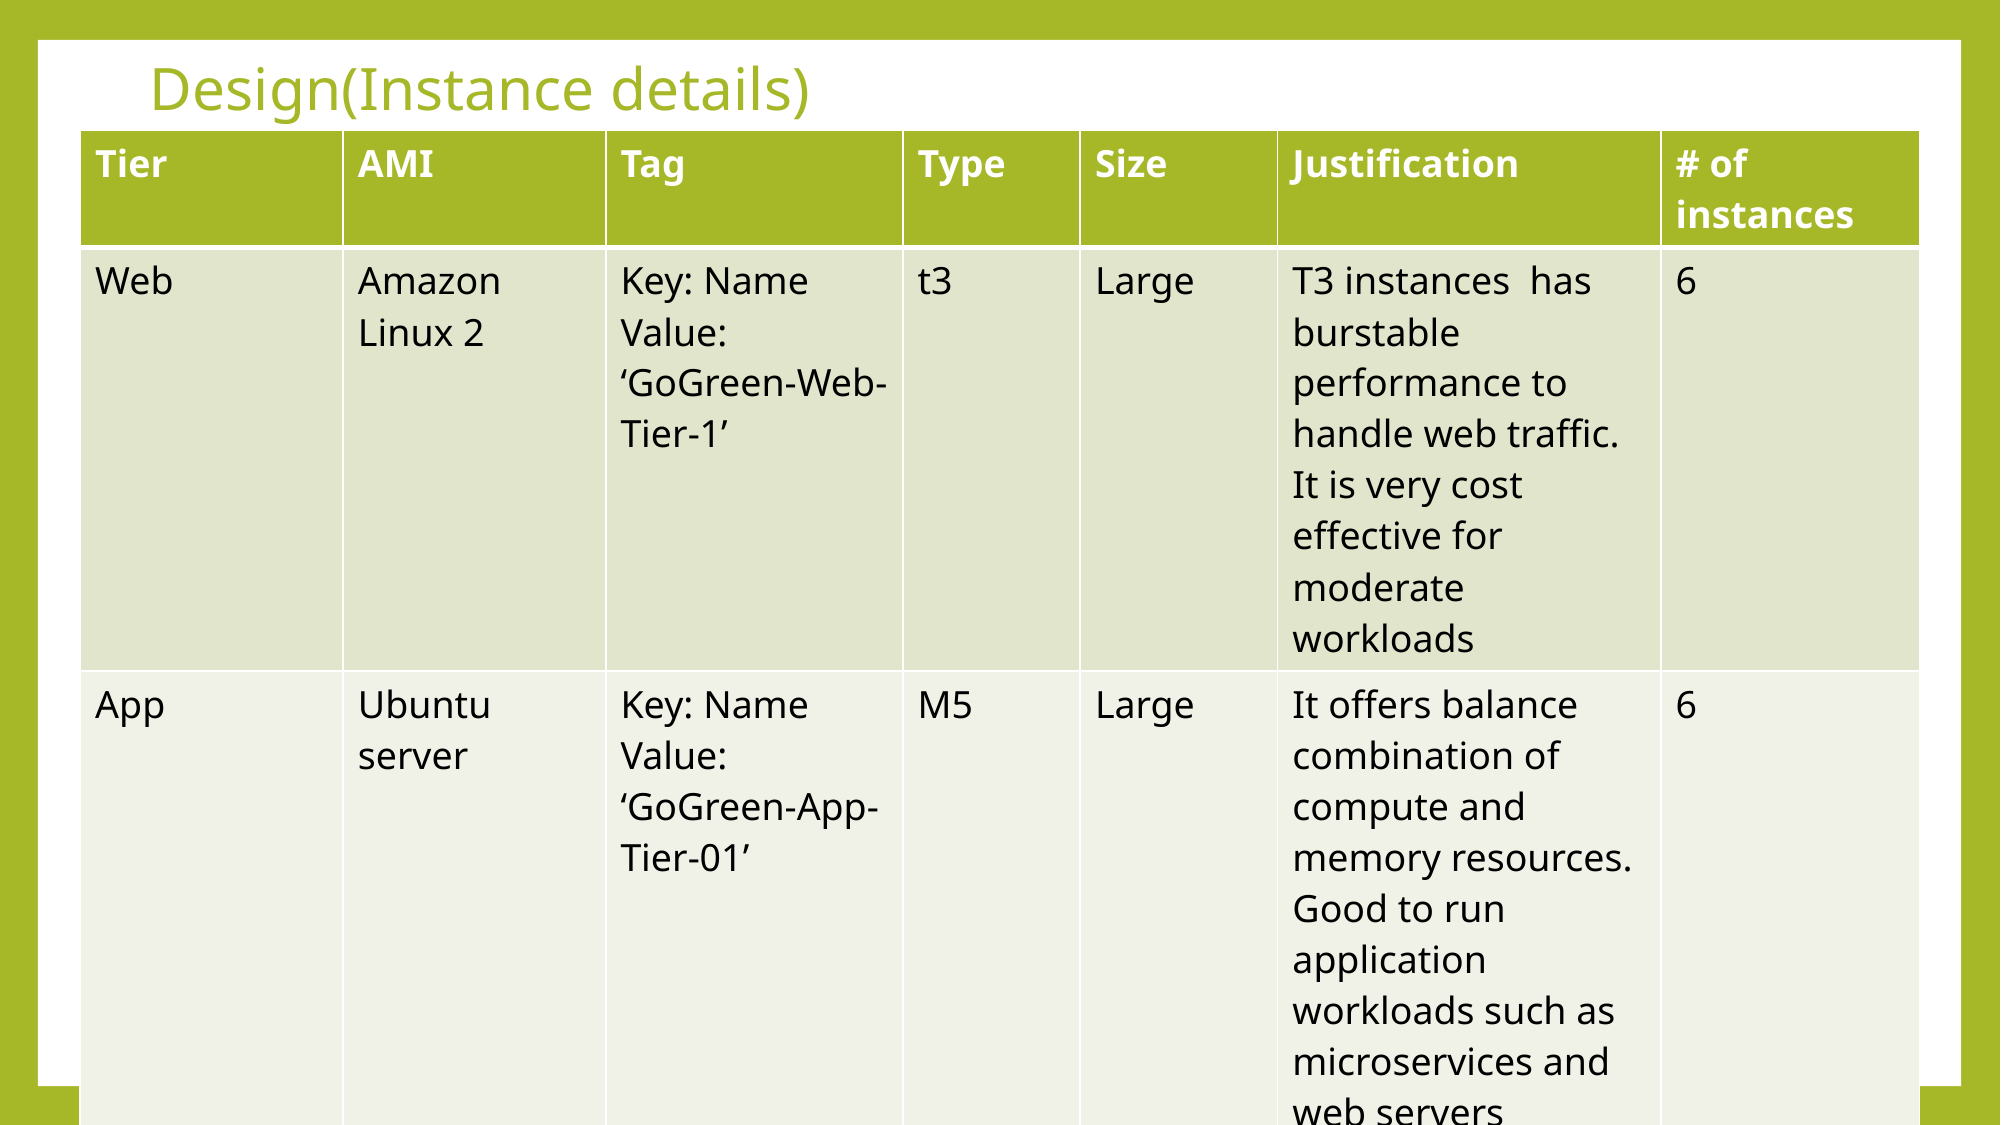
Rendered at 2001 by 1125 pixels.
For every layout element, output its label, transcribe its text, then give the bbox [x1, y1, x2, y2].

table_cell Large [1081, 672, 1277, 1125]
table_header Tier [81, 131, 342, 245]
table_header Justification [1278, 131, 1660, 245]
table_cell Amazon Linux 2 [344, 250, 605, 670]
table_cell Key: Name Value: ‘GoGreen-App-Tier-01’ [607, 672, 902, 1125]
table_header Tag [607, 131, 902, 245]
table_cell 6 [1662, 250, 1919, 670]
table_cell t3 [904, 250, 1079, 670]
title Design(Instance details) [134, 51, 1755, 129]
table_cell Large [1081, 250, 1277, 670]
table_header AMI [344, 131, 605, 245]
table_cell 6 [1662, 672, 1919, 1125]
table_cell It offers balance combination of compute and memory resources. Good to run application workloads such as microservices and web servers [1278, 672, 1660, 1125]
table_cell T3 instances has burstable performance to handle web traffic. It is very cost effective for moderate workloads [1278, 250, 1660, 670]
table_cell Web [81, 250, 342, 670]
table_cell M5 [904, 672, 1079, 1125]
table_cell App [81, 672, 342, 1125]
table_header # of instances [1662, 131, 1919, 245]
table_cell Ubuntu server [344, 672, 605, 1125]
table_header Type [904, 131, 1079, 245]
table_header Size [1081, 131, 1277, 245]
table_cell Key: Name Value: ‘GoGreen-Web-Tier-1’ [607, 250, 902, 670]
